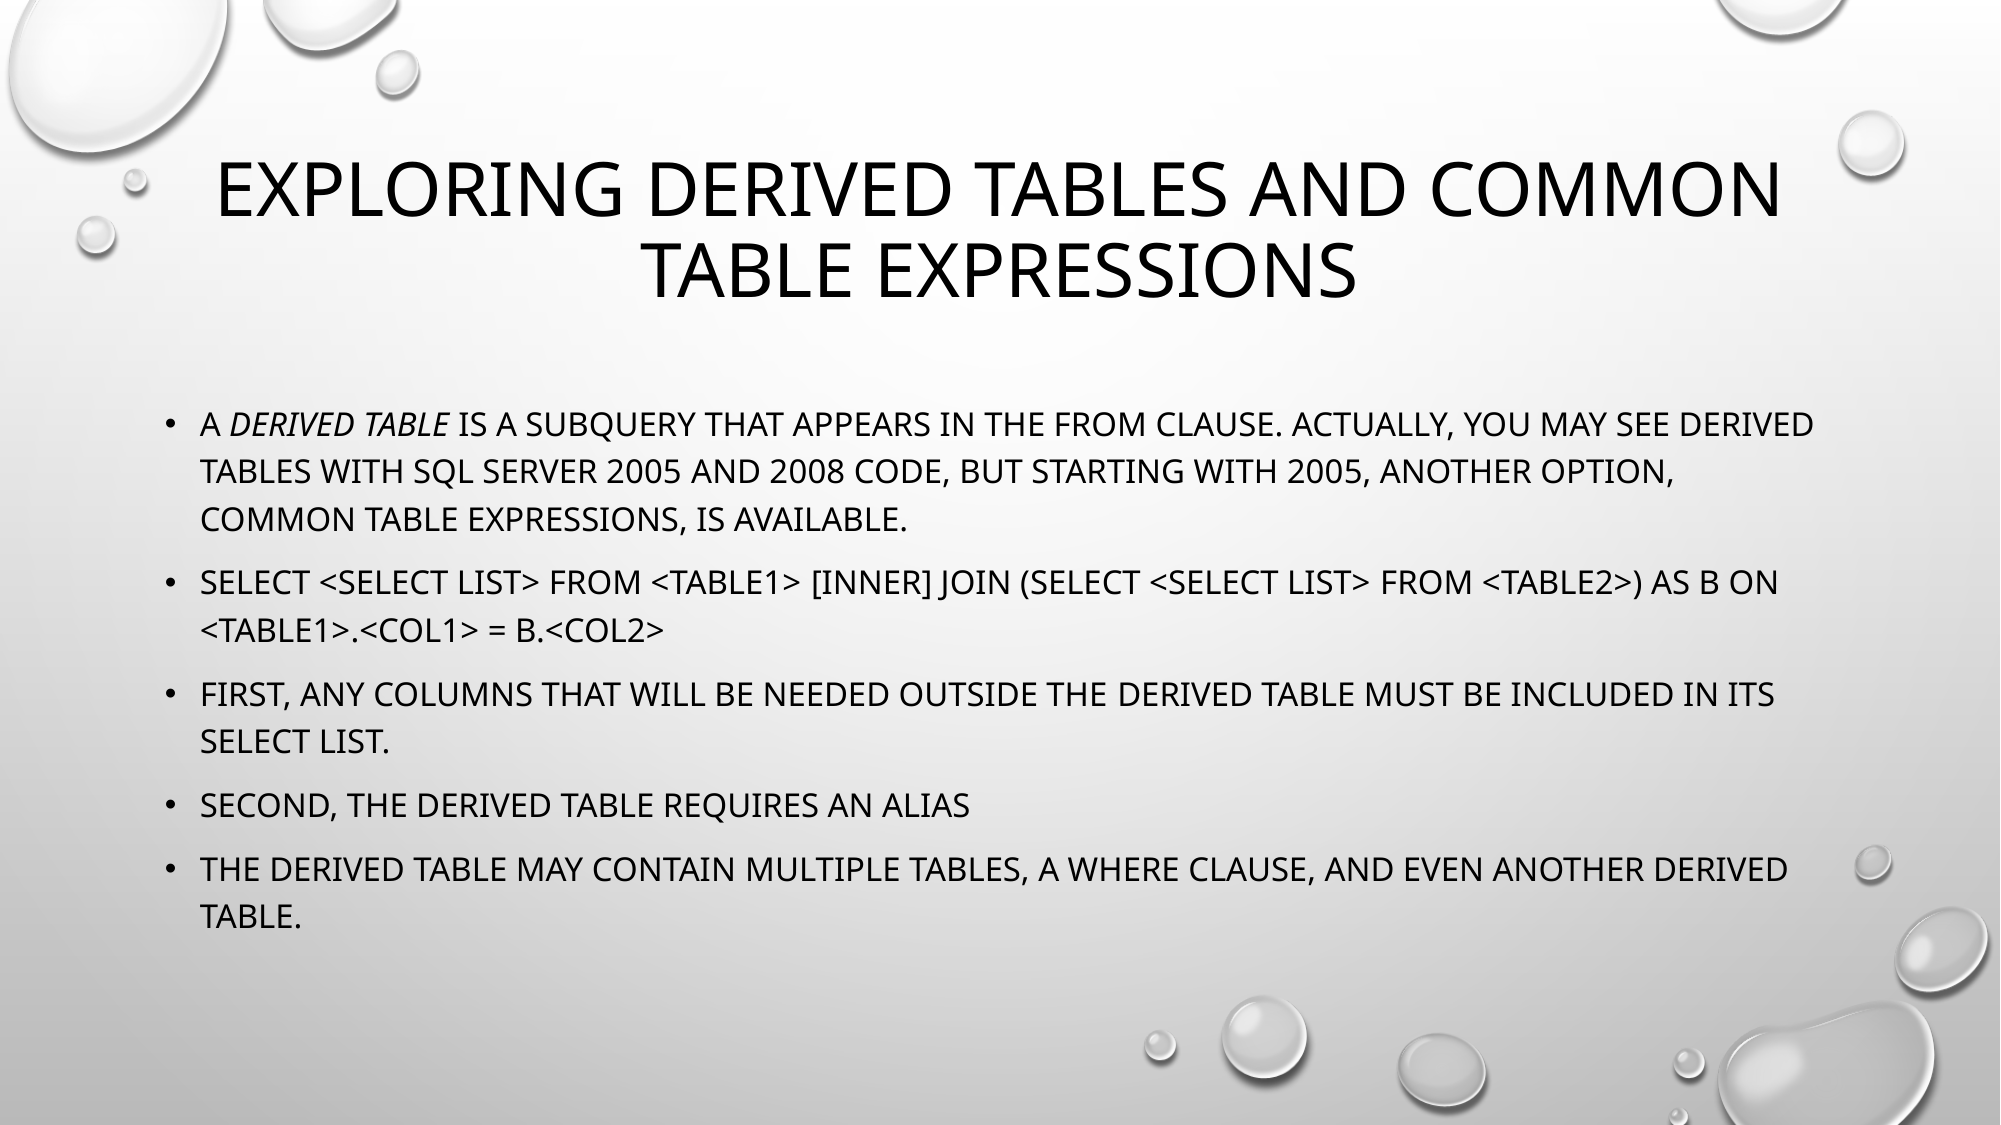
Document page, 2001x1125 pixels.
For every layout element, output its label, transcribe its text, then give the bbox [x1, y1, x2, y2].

list A derived table is a subquery that appears in the FROM clause. Actually, you may see derived tables with SQL Server 2005 and 2008 code, but starting with 2005, another option, common table expressions, is available. SELECT <select list> FROM <table1> [INNER] JOIN (SELECT <select list> FROM <table2>) AS B ON <table1>.<col1> = B.<col2> First, any columns that will be needed outside the derived table must be included in its SELECT list. Second, the derived table requires an alias the derived table may contain multiple tables, a WHERE clause, and even another derived table. [149, 388, 1850, 950]
picture [0, 0, 2000, 1125]
title Exploring Derived Tables and Common Table Expressions [149, 101, 1851, 364]
